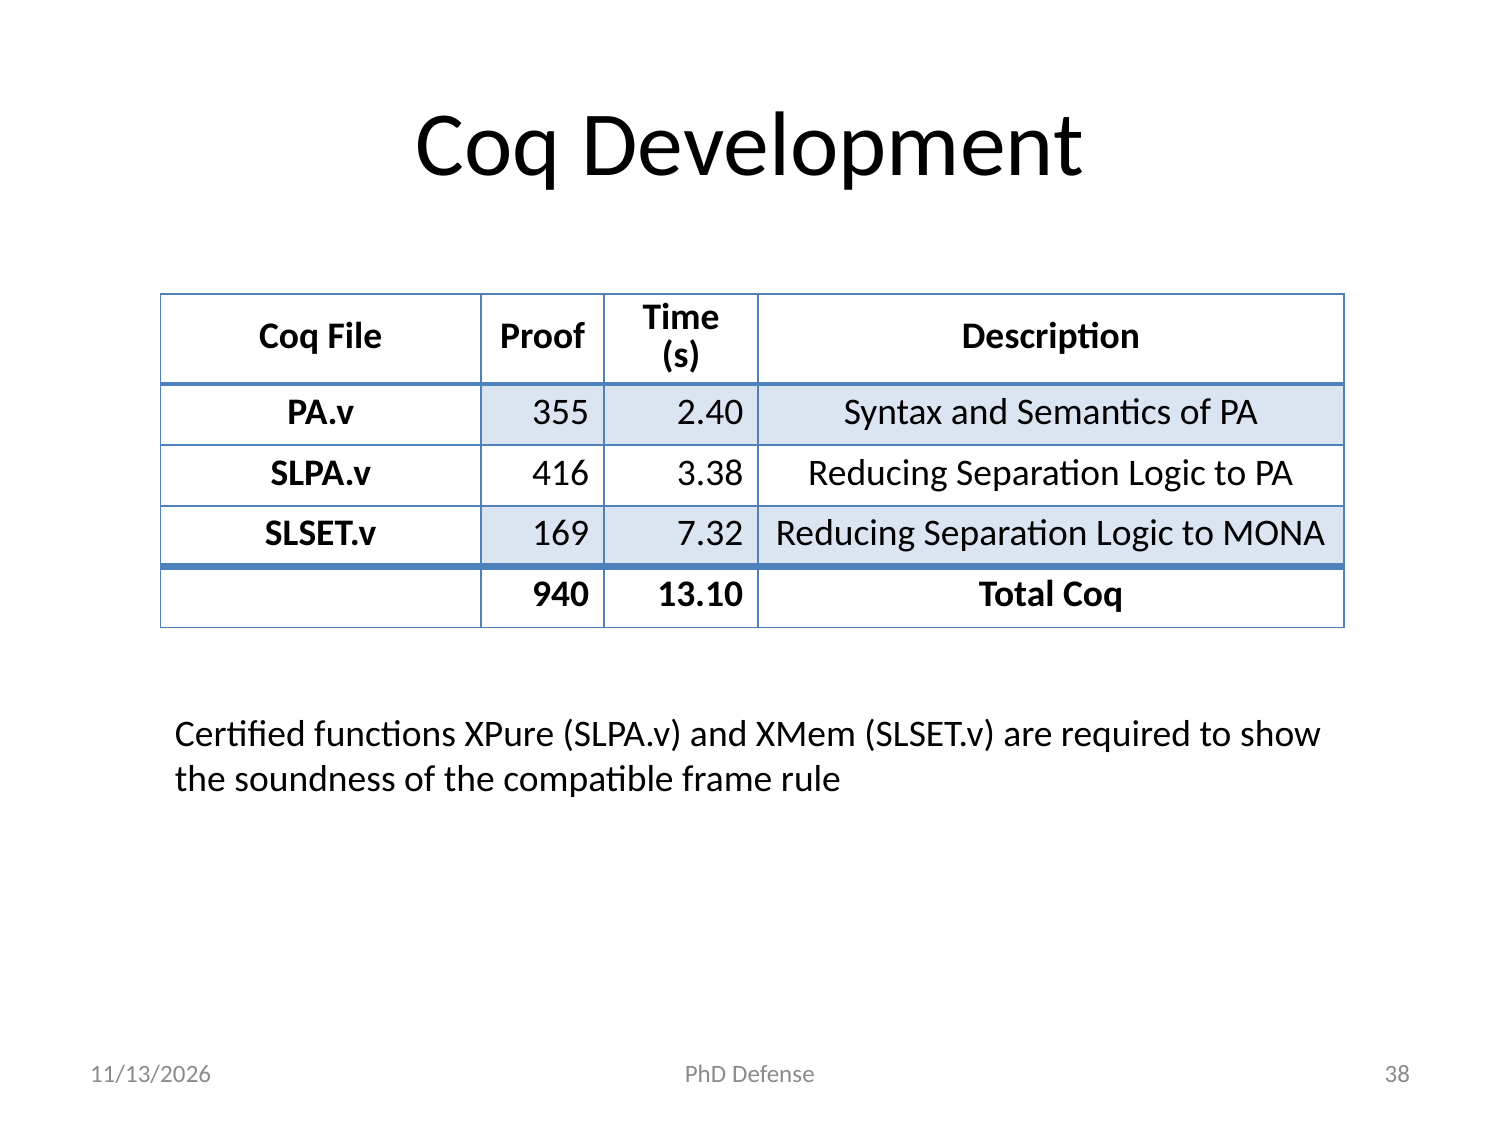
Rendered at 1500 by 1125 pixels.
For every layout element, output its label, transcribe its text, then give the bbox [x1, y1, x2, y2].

table_header Description [759, 295, 1343, 382]
slide_number 38 [1074, 1042, 1425, 1103]
table_cell 3.38 [605, 446, 757, 505]
table_cell [161, 570, 480, 627]
table_cell Total Coq [759, 570, 1343, 627]
table_cell 169 [482, 507, 603, 563]
table_cell SLPA.v [161, 446, 480, 505]
table_header Time (s) [605, 295, 757, 382]
table_cell 7.32 [605, 507, 757, 563]
table_cell PA.v [161, 386, 480, 444]
text_box Certified functions XPure (SLPA.v) and XMem (SLSET.v) are required to show the soundness of the compatible frame rule [160, 702, 1344, 807]
table_cell 940 [482, 570, 603, 627]
table_cell Reducing Separation Logic to PA [759, 446, 1343, 505]
table_header Coq File [161, 295, 480, 382]
table_cell 355 [482, 386, 603, 444]
table_cell 13.10 [605, 570, 757, 627]
table_cell 2.40 [605, 386, 757, 444]
table_cell Reducing Separation Logic to MONA [759, 507, 1343, 563]
table_header Proof [482, 295, 603, 382]
table_cell SLSET.v [161, 507, 480, 563]
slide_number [75, 1042, 425, 1103]
table_cell 416 [482, 446, 603, 505]
footer PhD Defense [512, 1042, 988, 1103]
title Coq Development [75, 45, 1425, 233]
table_cell Syntax and Semantics of PA [759, 386, 1343, 444]
